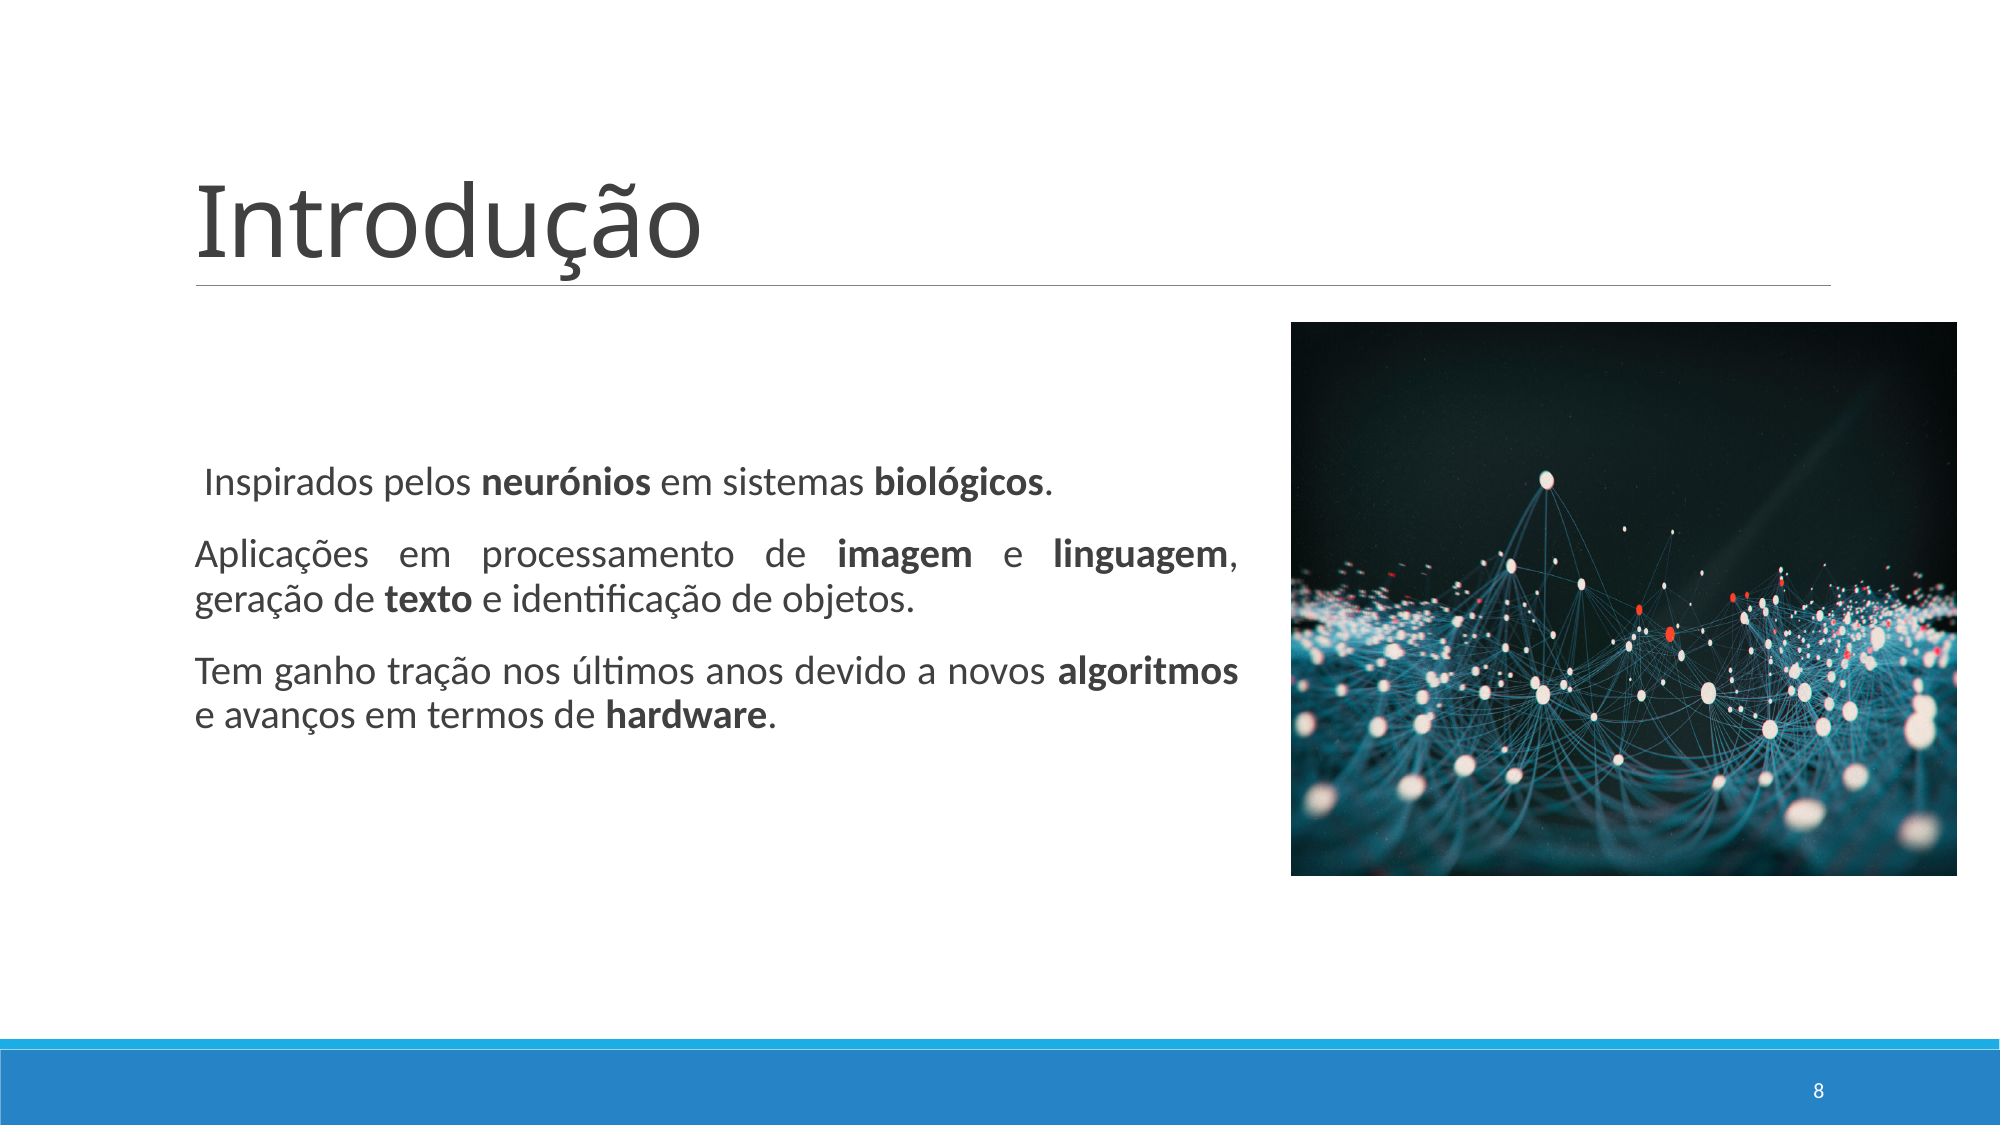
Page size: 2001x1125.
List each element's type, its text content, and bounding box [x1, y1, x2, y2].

picture [1291, 322, 1958, 876]
list Inspirados pelos neurónios em sistemas biológicos. Aplicações em processamento de imagem e linguagem, geração de texto e identificação de objetos. Tem ganho tração nos últimos anos devido a novos algoritmos e avanços em termos de hardware. [180, 452, 1239, 746]
slide_number 8 [1624, 1059, 1840, 1120]
title Introdução [180, 47, 1830, 285]
